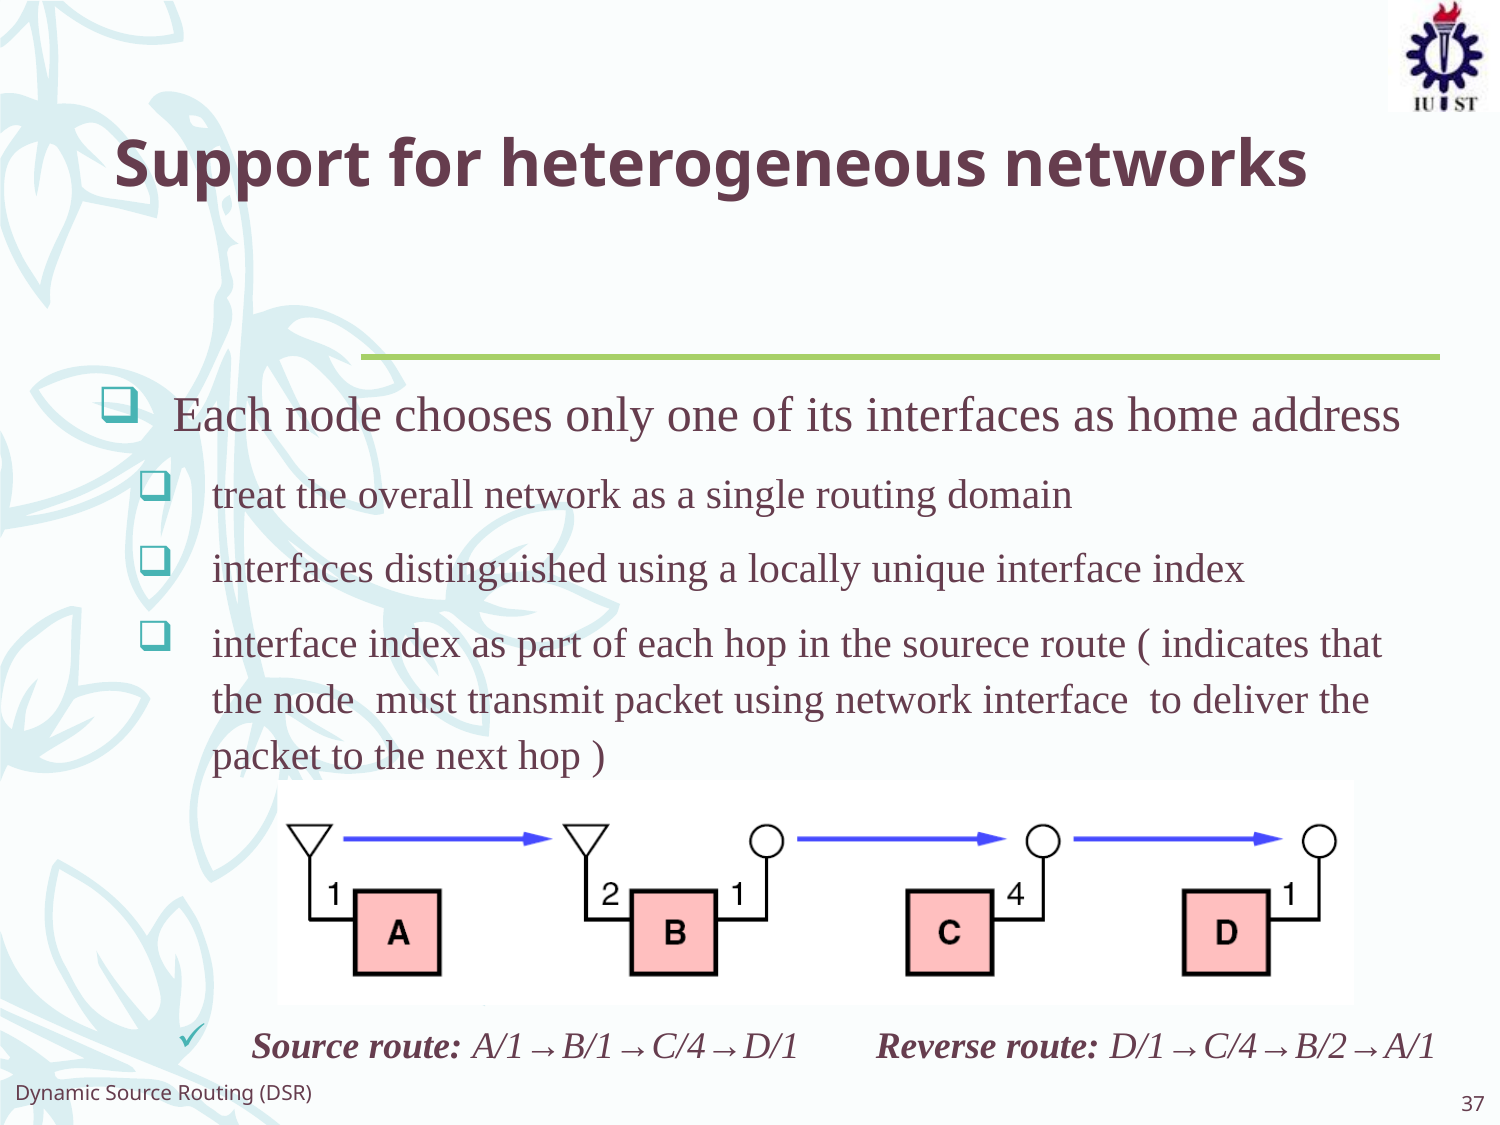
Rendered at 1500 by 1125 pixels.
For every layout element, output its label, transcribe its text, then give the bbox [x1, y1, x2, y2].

slide_number 37 [1268, 1026, 1500, 1125]
picture [1388, 0, 1500, 113]
text_box [0, 837, 1113, 1125]
text_box Support for heterogeneous networks [100, 66, 1451, 254]
picture [277, 780, 1355, 1005]
